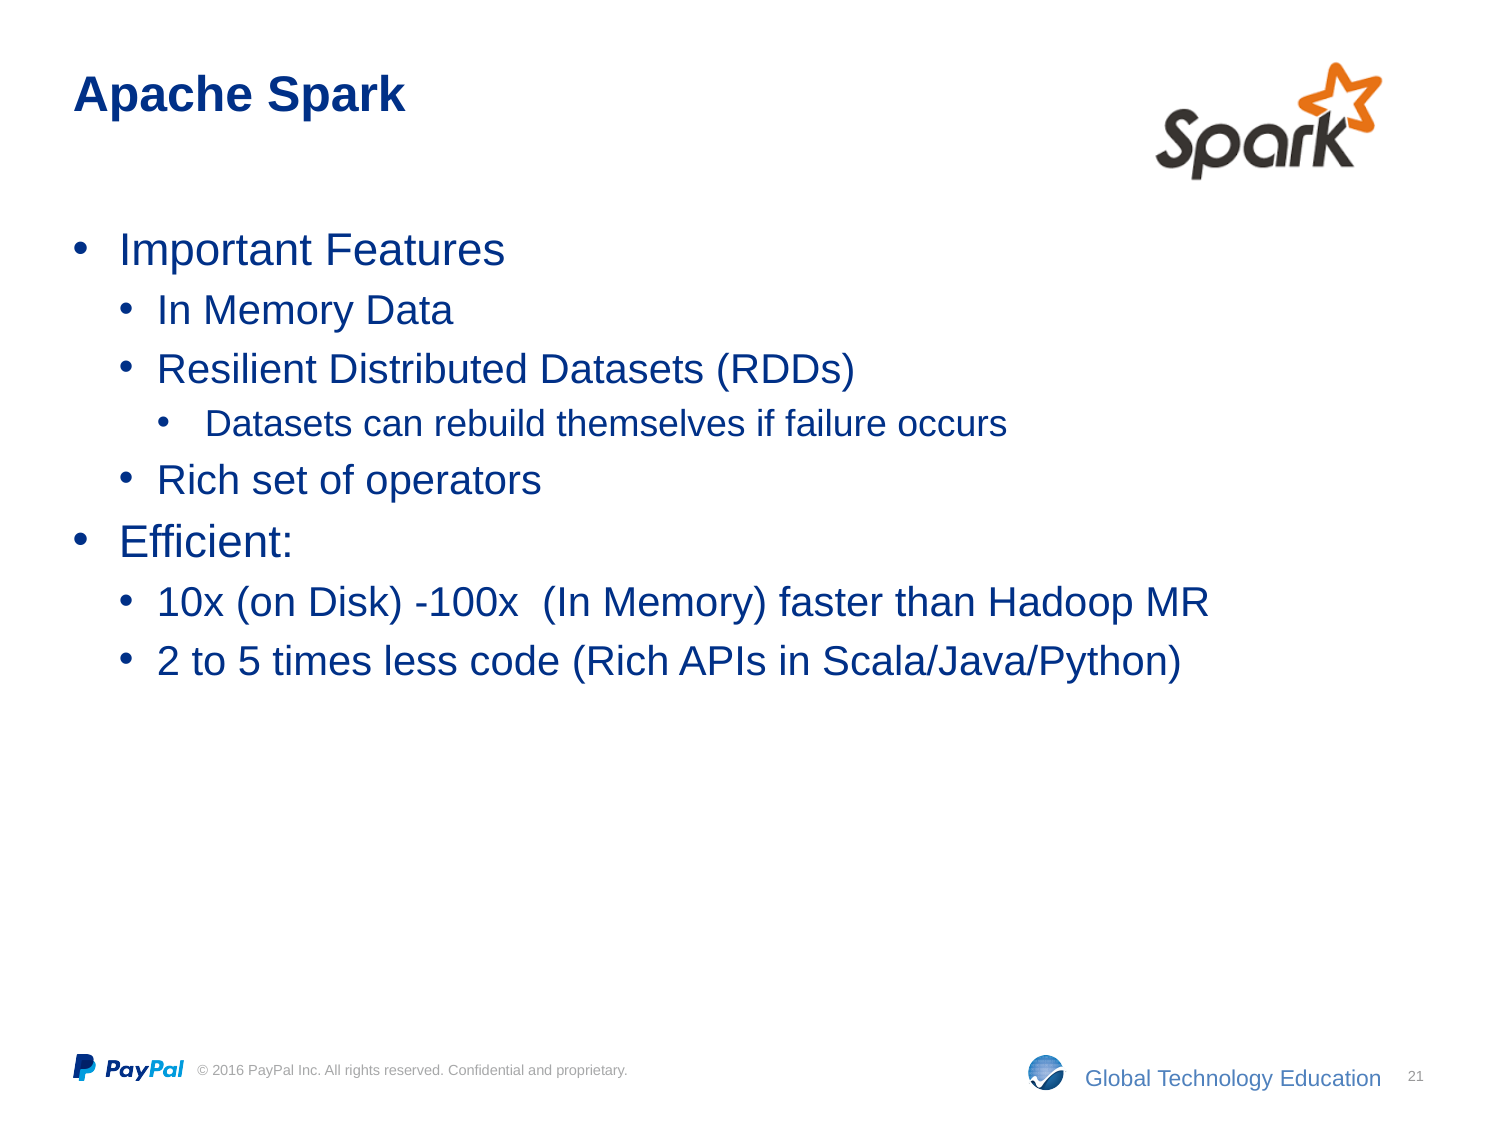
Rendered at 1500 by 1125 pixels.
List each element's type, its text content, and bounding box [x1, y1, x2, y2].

picture [1153, 59, 1384, 182]
title Apache Spark [58, 53, 1409, 151]
slide_number 21 [1383, 1045, 1439, 1106]
list Important Features In Memory Data Resilient Distributed Datasets (RDDs) Datasets can rebuild themselves if failure occurs Rich set of operators Efficient: 10x (on Disk) -100x (In Memory) faster than Hadoop MR 2 to 5 times less code (Rich APIs in Scala/Java/Python) [57, 212, 1409, 1029]
picture [1023, 1050, 1070, 1095]
picture [73, 1054, 184, 1081]
